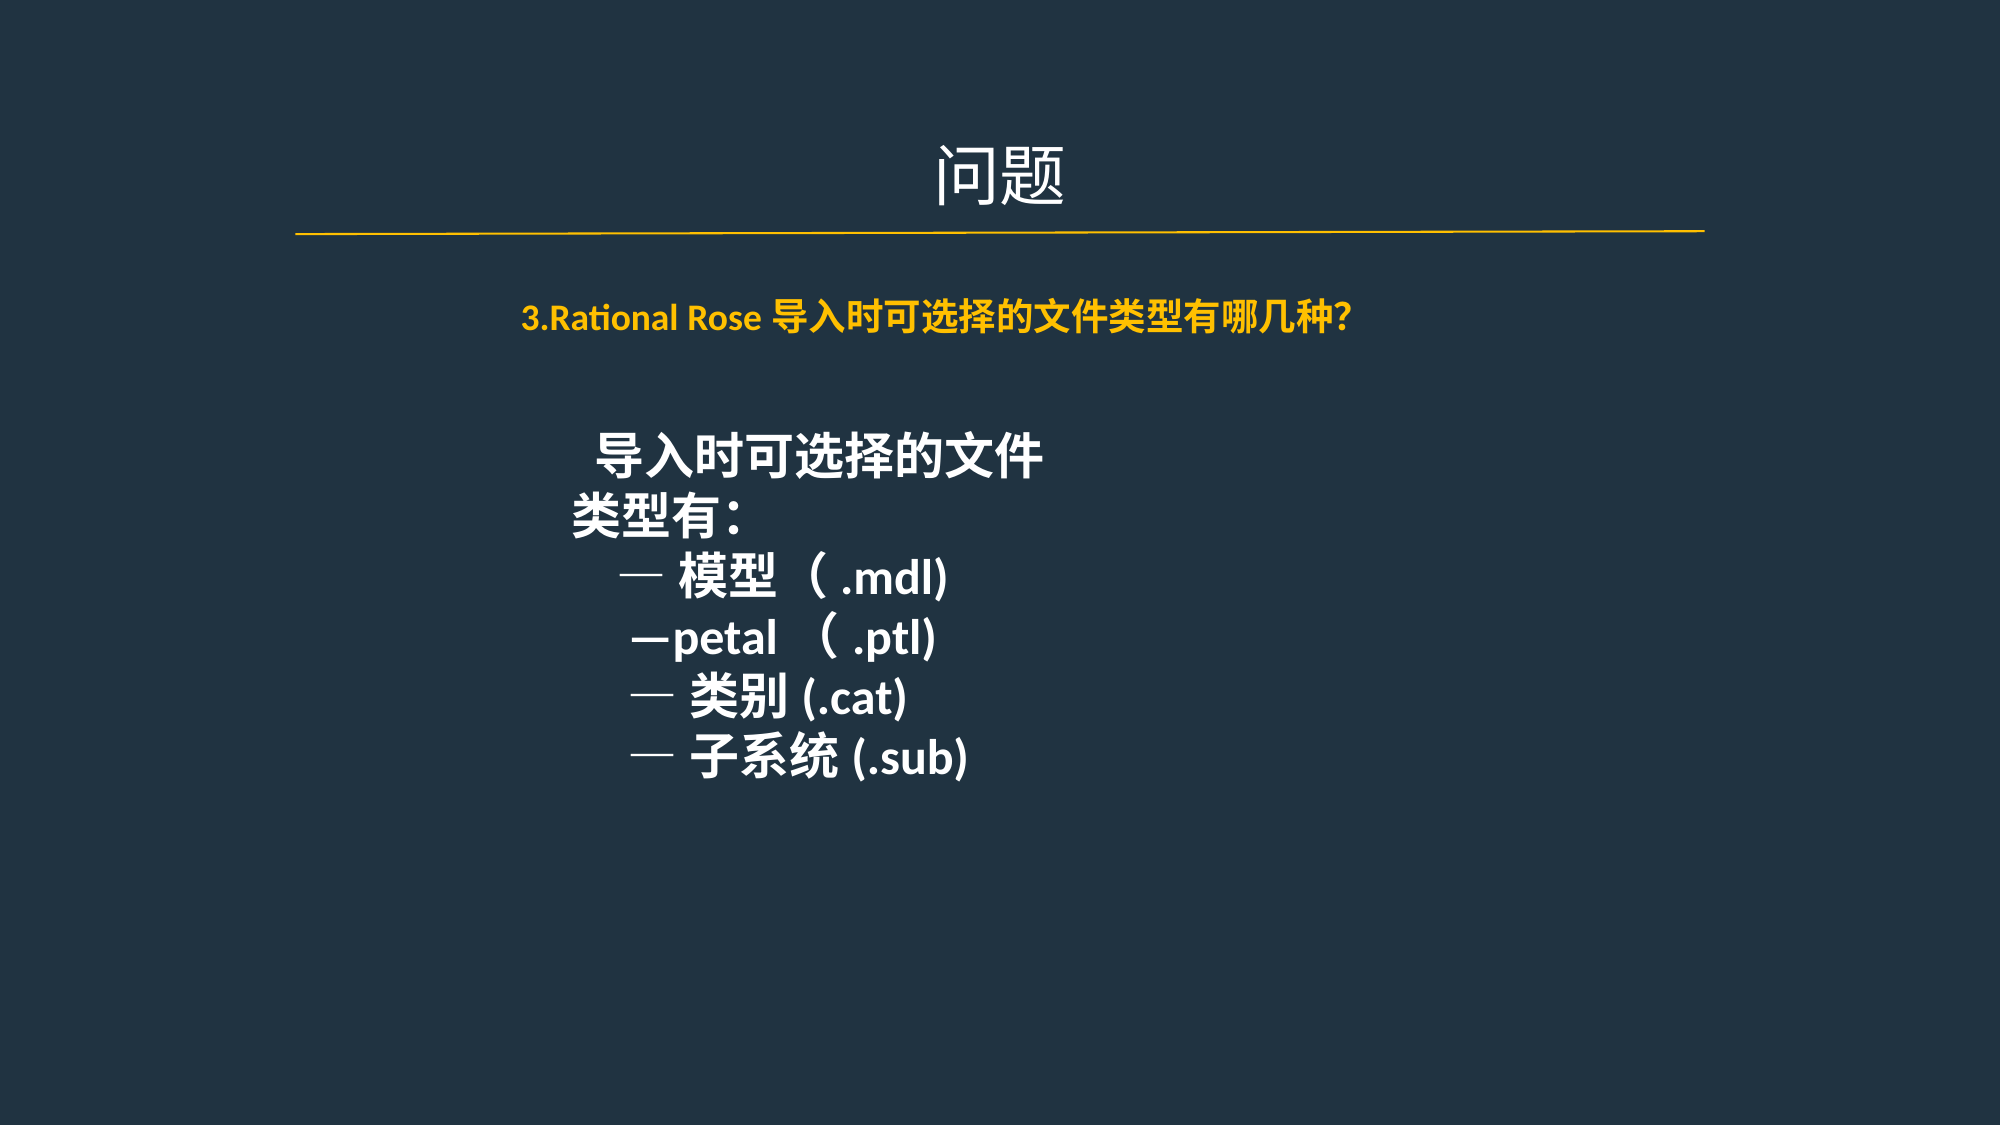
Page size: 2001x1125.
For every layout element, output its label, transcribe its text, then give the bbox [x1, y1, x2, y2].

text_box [295, 231, 1705, 235]
text_box 问题 [277, 126, 1722, 222]
text_box 3.Rational Rose导入时可选择的文件类型有哪几种？ [505, 276, 1552, 345]
text_box 导入时可选择的文件类型有： —模型（.mdl) —petal（.ptl) —类别(.cat) —子系统(.sub) [556, 417, 1078, 878]
